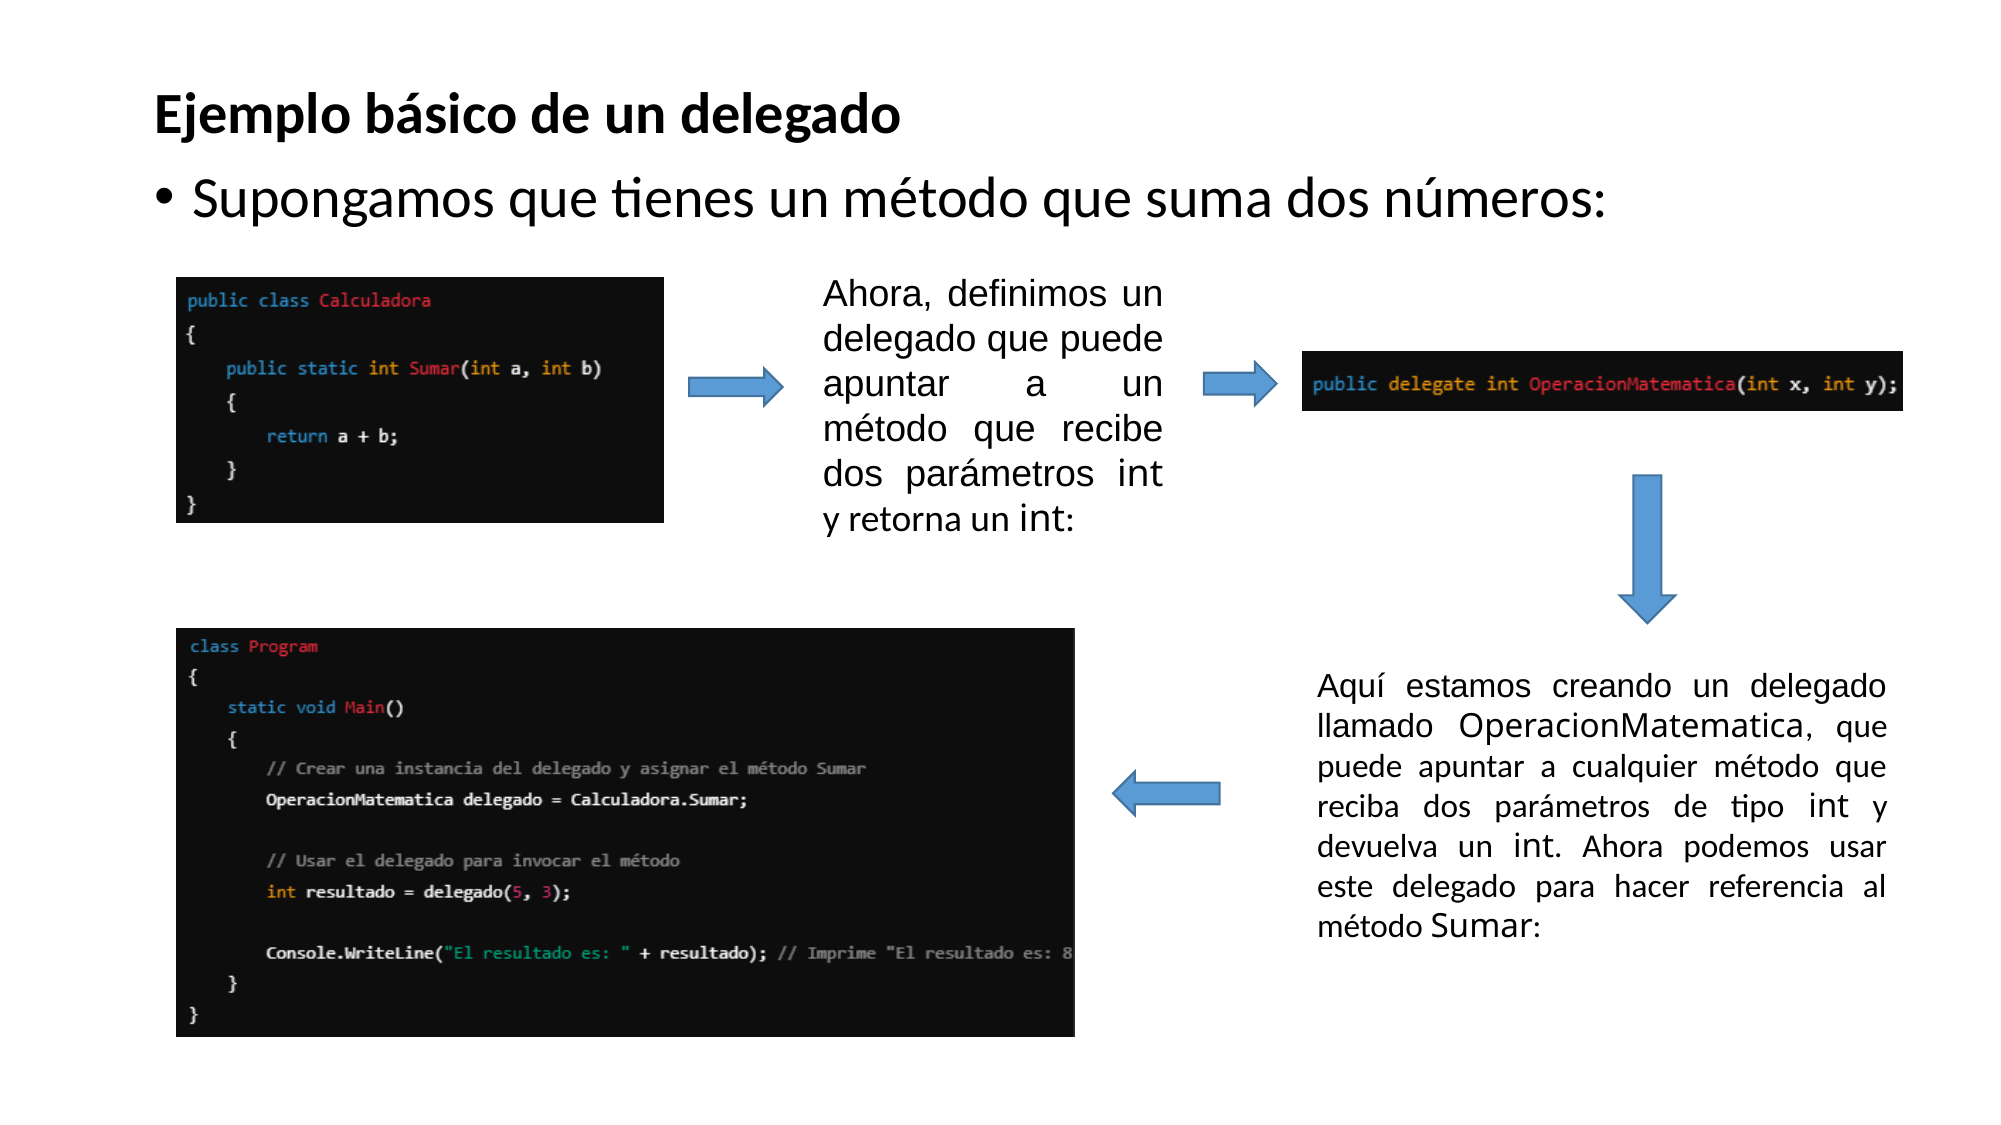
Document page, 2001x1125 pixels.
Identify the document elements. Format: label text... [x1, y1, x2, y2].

text_box Ahora, definimos un delegado que puede apuntar a un método que recibe dos parámetros int y retorna un int: [808, 261, 1179, 547]
picture [1302, 351, 1903, 411]
picture [176, 628, 1075, 1037]
text_box [688, 366, 785, 408]
list Ejemplo básico de un delegado Supongamos que tienes un método que suma dos números: [139, 75, 1865, 246]
text_box [1202, 359, 1279, 408]
picture [176, 277, 664, 523]
text_box [1111, 769, 1221, 818]
text_box [1617, 474, 1678, 625]
text_box Aquí estamos creando un delegado llamado OperacionMatematica, que puede apuntar a cualquier método que reciba dos parámetros de tipo int y devuelva un int. Ahora podemos usar este delegado para hacer referencia al método Sumar: [1302, 657, 1903, 952]
